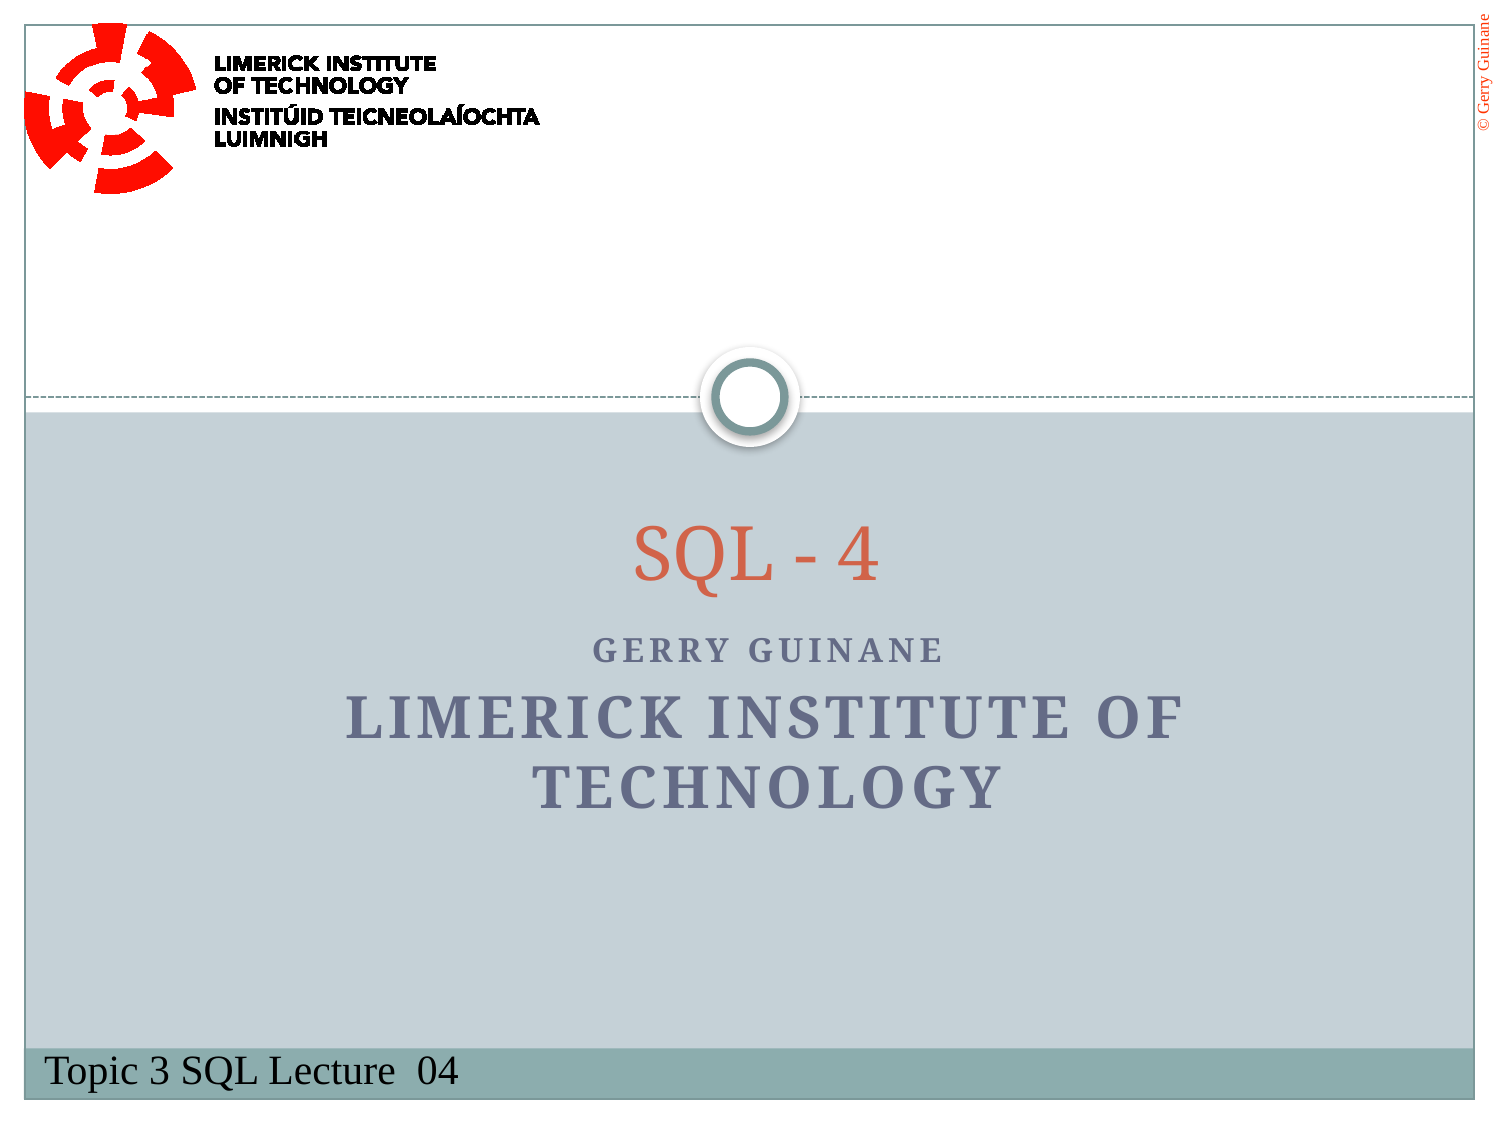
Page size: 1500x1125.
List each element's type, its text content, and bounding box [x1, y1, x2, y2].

picture [0, 0, 591, 202]
text_box Topic 3 SQL Lecture 04 [29, 1035, 609, 1100]
title SQL - 4 [53, 468, 1459, 604]
subtitle Gerry Guinane Limerick Institute of Technology [242, 621, 1293, 909]
